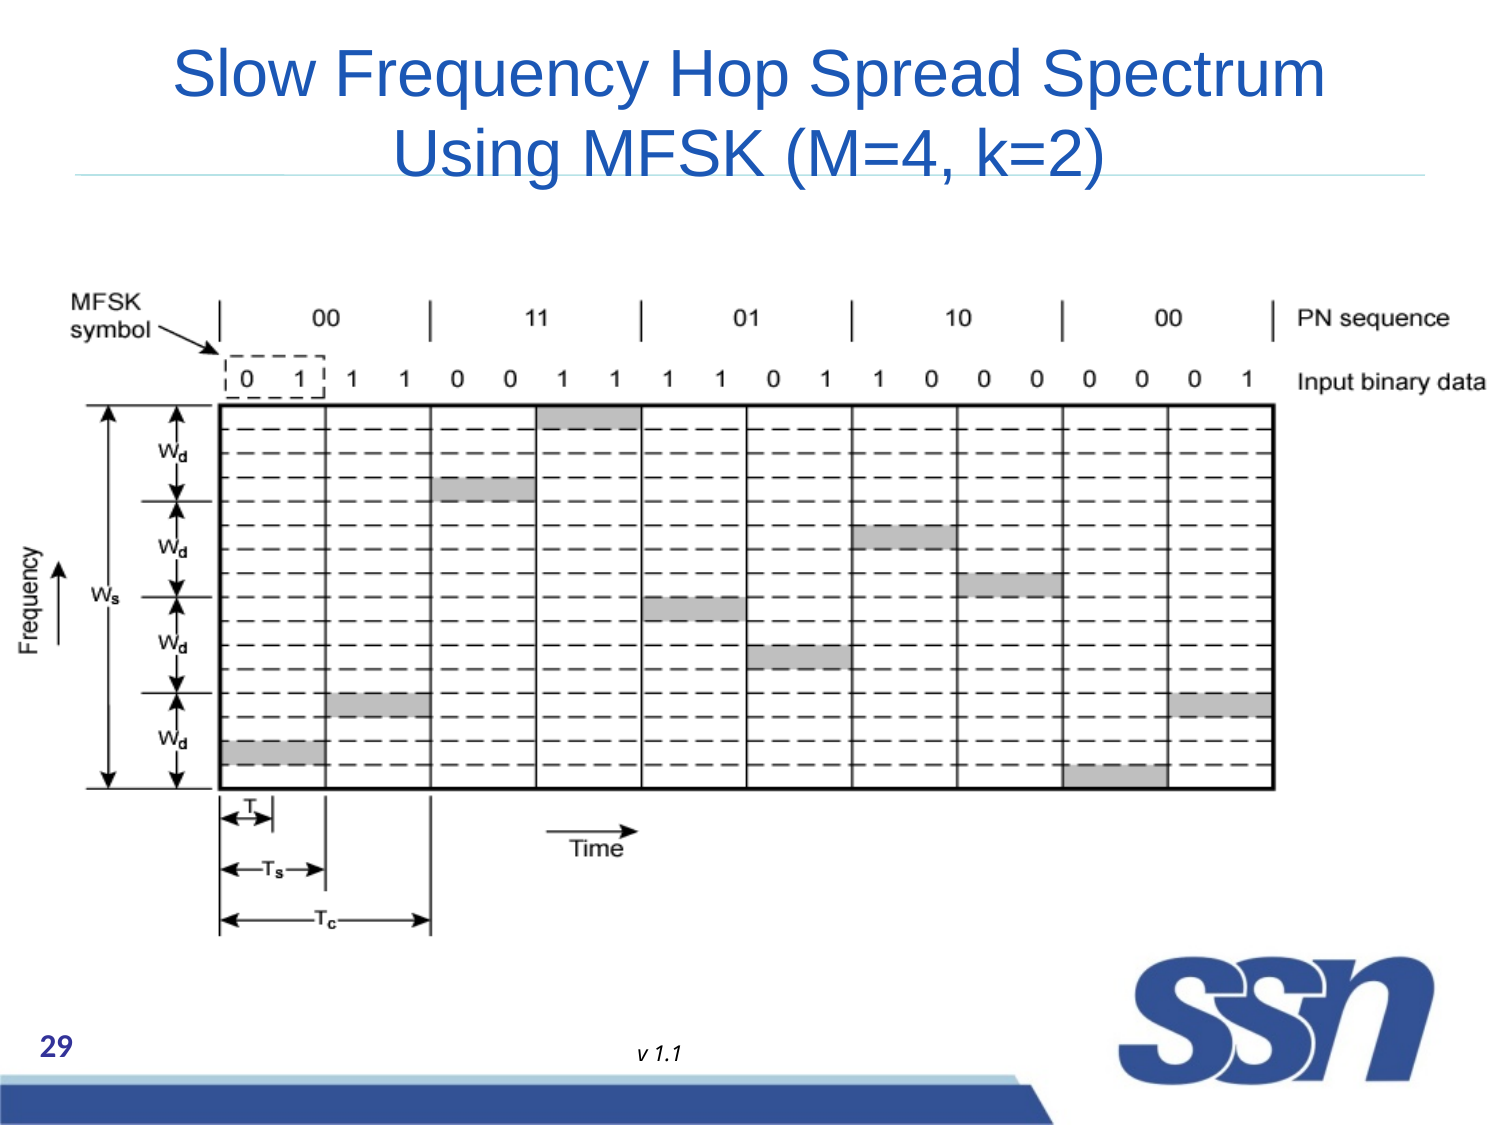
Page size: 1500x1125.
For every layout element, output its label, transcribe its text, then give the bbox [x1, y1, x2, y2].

title Slow Frequency Hop Spread Spectrum Using MFSK (M=4, k=2) [75, 45, 1425, 175]
picture [0, 287, 1500, 1125]
